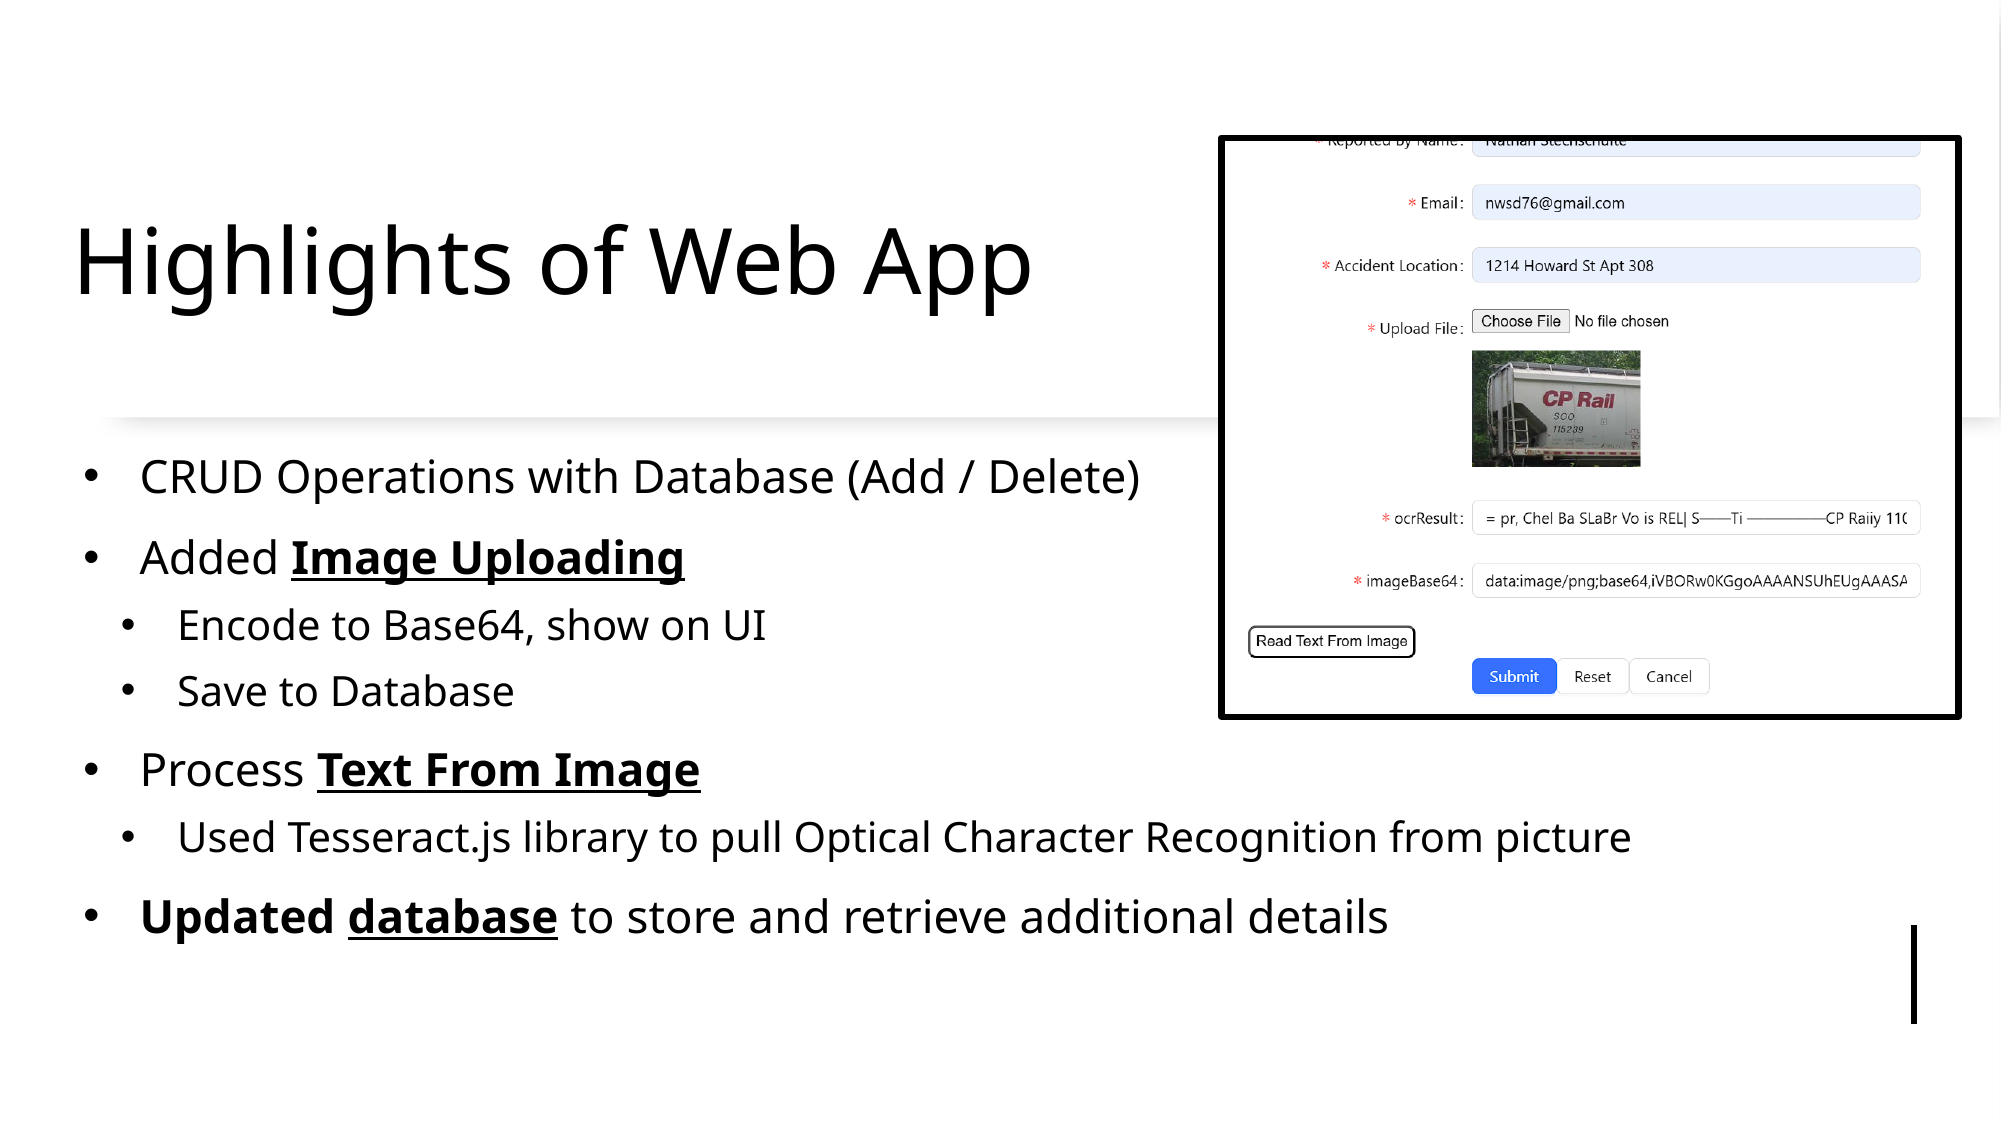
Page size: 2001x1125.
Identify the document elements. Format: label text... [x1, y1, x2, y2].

list CRUD Operations with Database (Add / Delete) Added Image Uploading Encode to Base64, show on UI Save to Database Process Text From Image Used Tesseract.js library to pull Optical Character Recognition from picture Updated database to store and retrieve additional details [68, 434, 1840, 1072]
title Highlights of Web App [57, 140, 1218, 376]
picture [1224, 140, 1956, 714]
